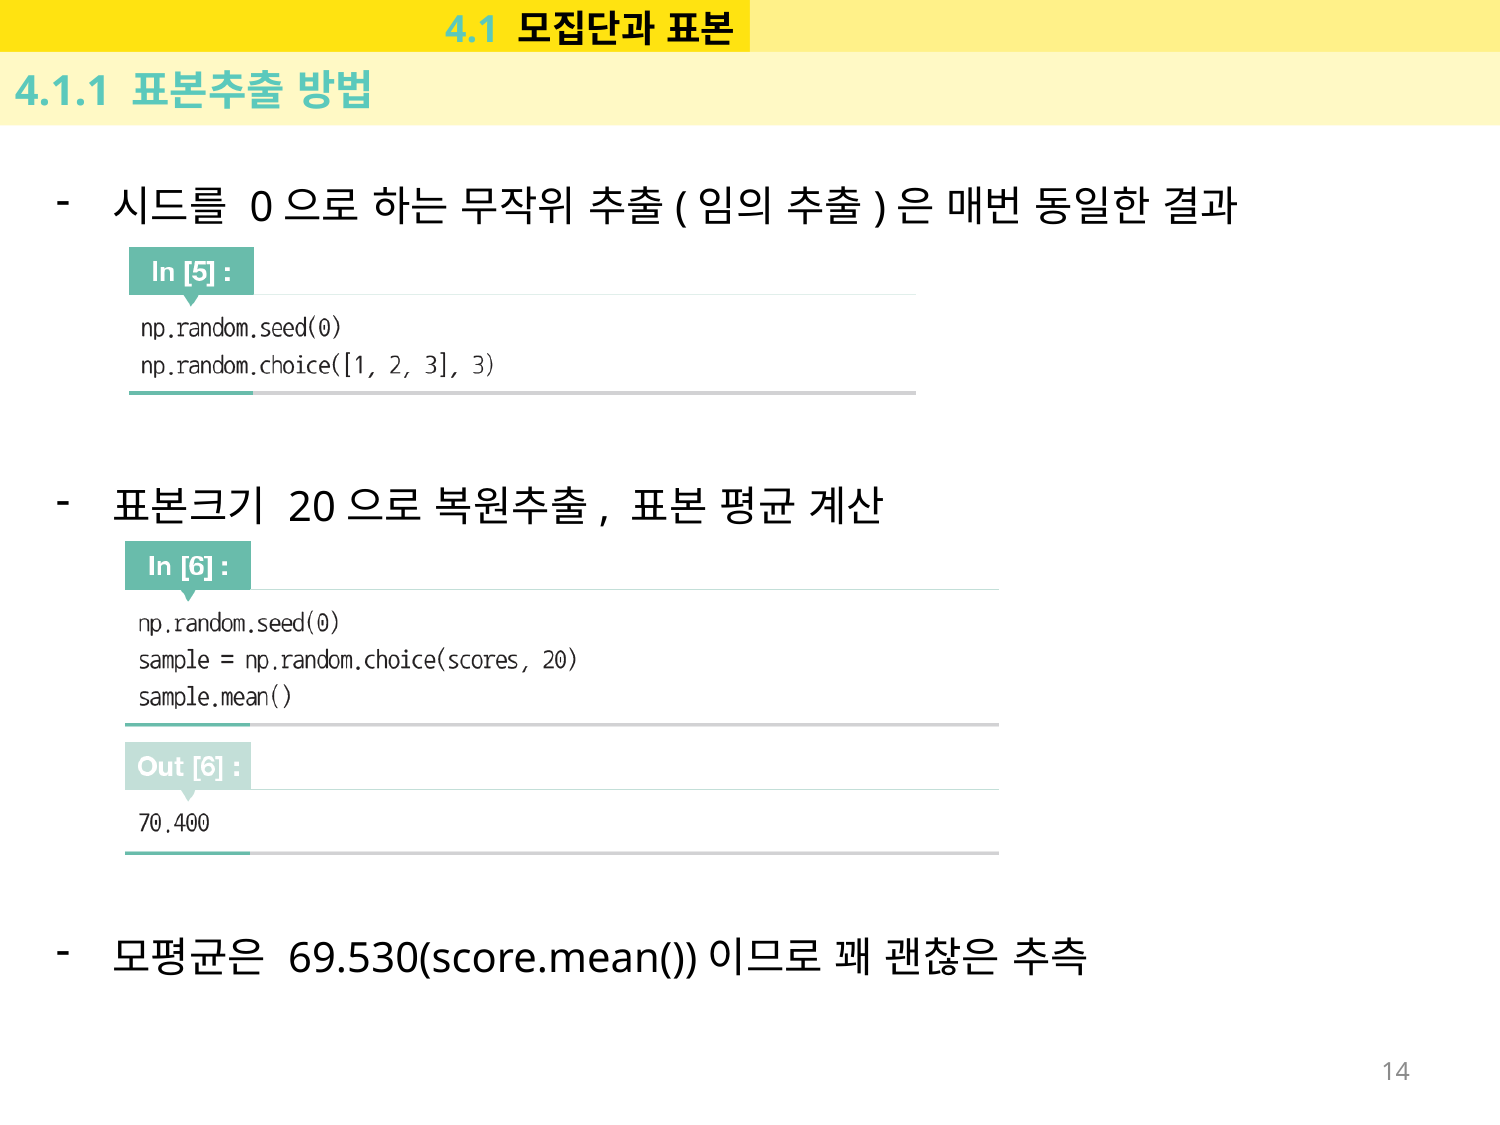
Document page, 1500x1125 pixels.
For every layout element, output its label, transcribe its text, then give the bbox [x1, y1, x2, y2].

text_box 시드를 0으로 하는 무작위 추출(임의 추출)은 매번 동일한 결과 표본크기 20으로 복원추출, 표본 평균 계산 모평균은 69.530(score.mean())이므로 꽤 괜찮은 추측 [41, 172, 1459, 988]
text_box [0, 0, 1500, 126]
slide_number 14 [1074, 1042, 1425, 1103]
picture [123, 243, 916, 399]
picture [123, 538, 999, 860]
